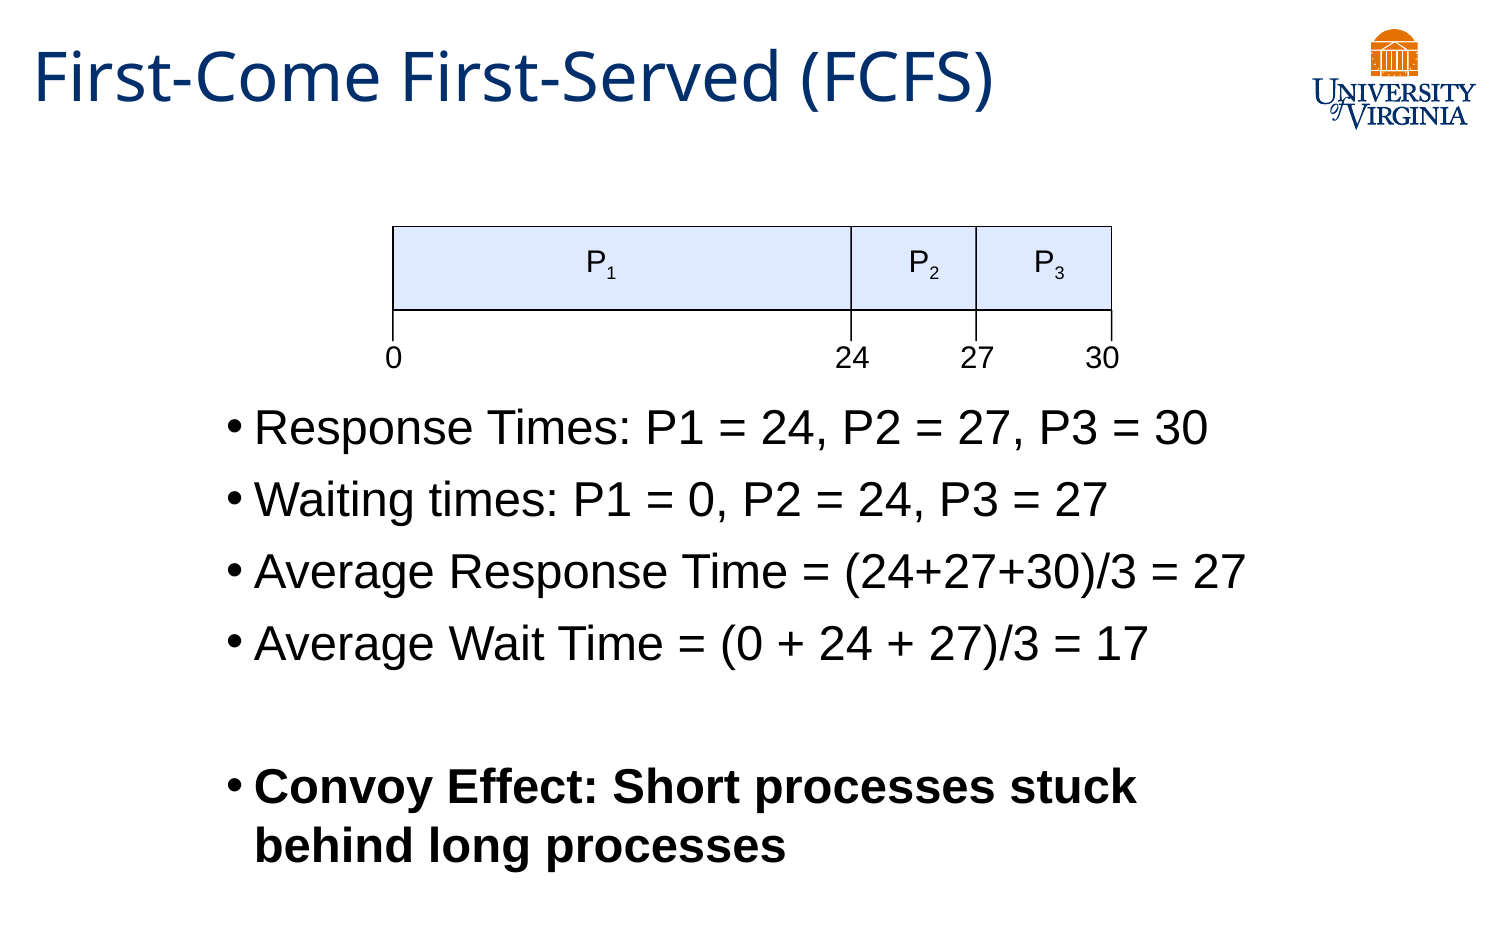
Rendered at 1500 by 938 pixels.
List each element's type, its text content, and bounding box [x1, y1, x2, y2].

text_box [370, 226, 1136, 383]
list Response Times: P1 = 24, P2 = 27, P3 = 30 Waiting times: P1 = 0, P2 = 24, P3 = 27 Average Response Time = (24+27+30)/3 = 27 Average Wait Time = (0 + 24 + 27)/3 = 17 Convoy Effect: Short processes stuck behind long processes [210, 388, 1289, 888]
title First-Come First-Served (FCFS) [17, 14, 1297, 145]
